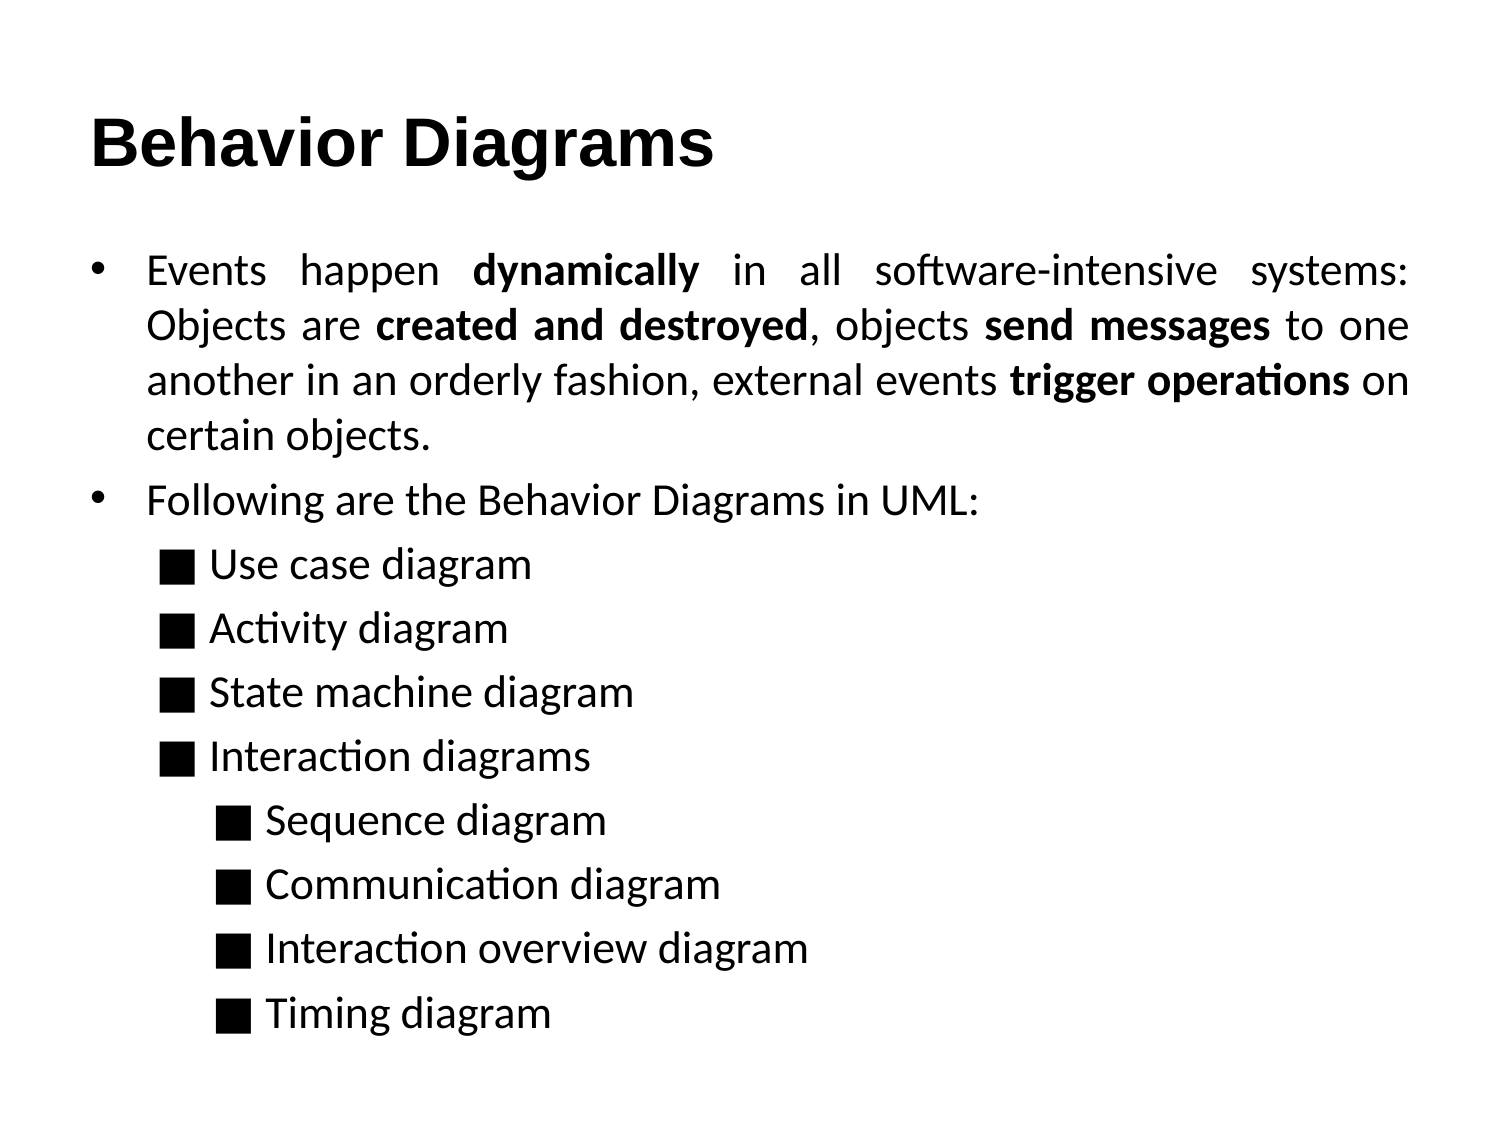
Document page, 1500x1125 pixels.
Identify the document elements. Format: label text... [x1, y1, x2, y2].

list Events happen dynamically in all software-intensive systems: Objects are created and destroyed, objects send messages to one another in an orderly fashion, external events trigger operations on certain objects. Following are the Behavior Diagrams in UML: ■ Use case diagram ■ Activity diagram ■ State machine diagram ■ Interaction diagrams ■ Sequence diagram ■ Communication diagram ■ Interaction overview diagram ■ Timing diagram [75, 232, 1425, 975]
title Behavior Diagrams [75, 45, 1425, 232]
